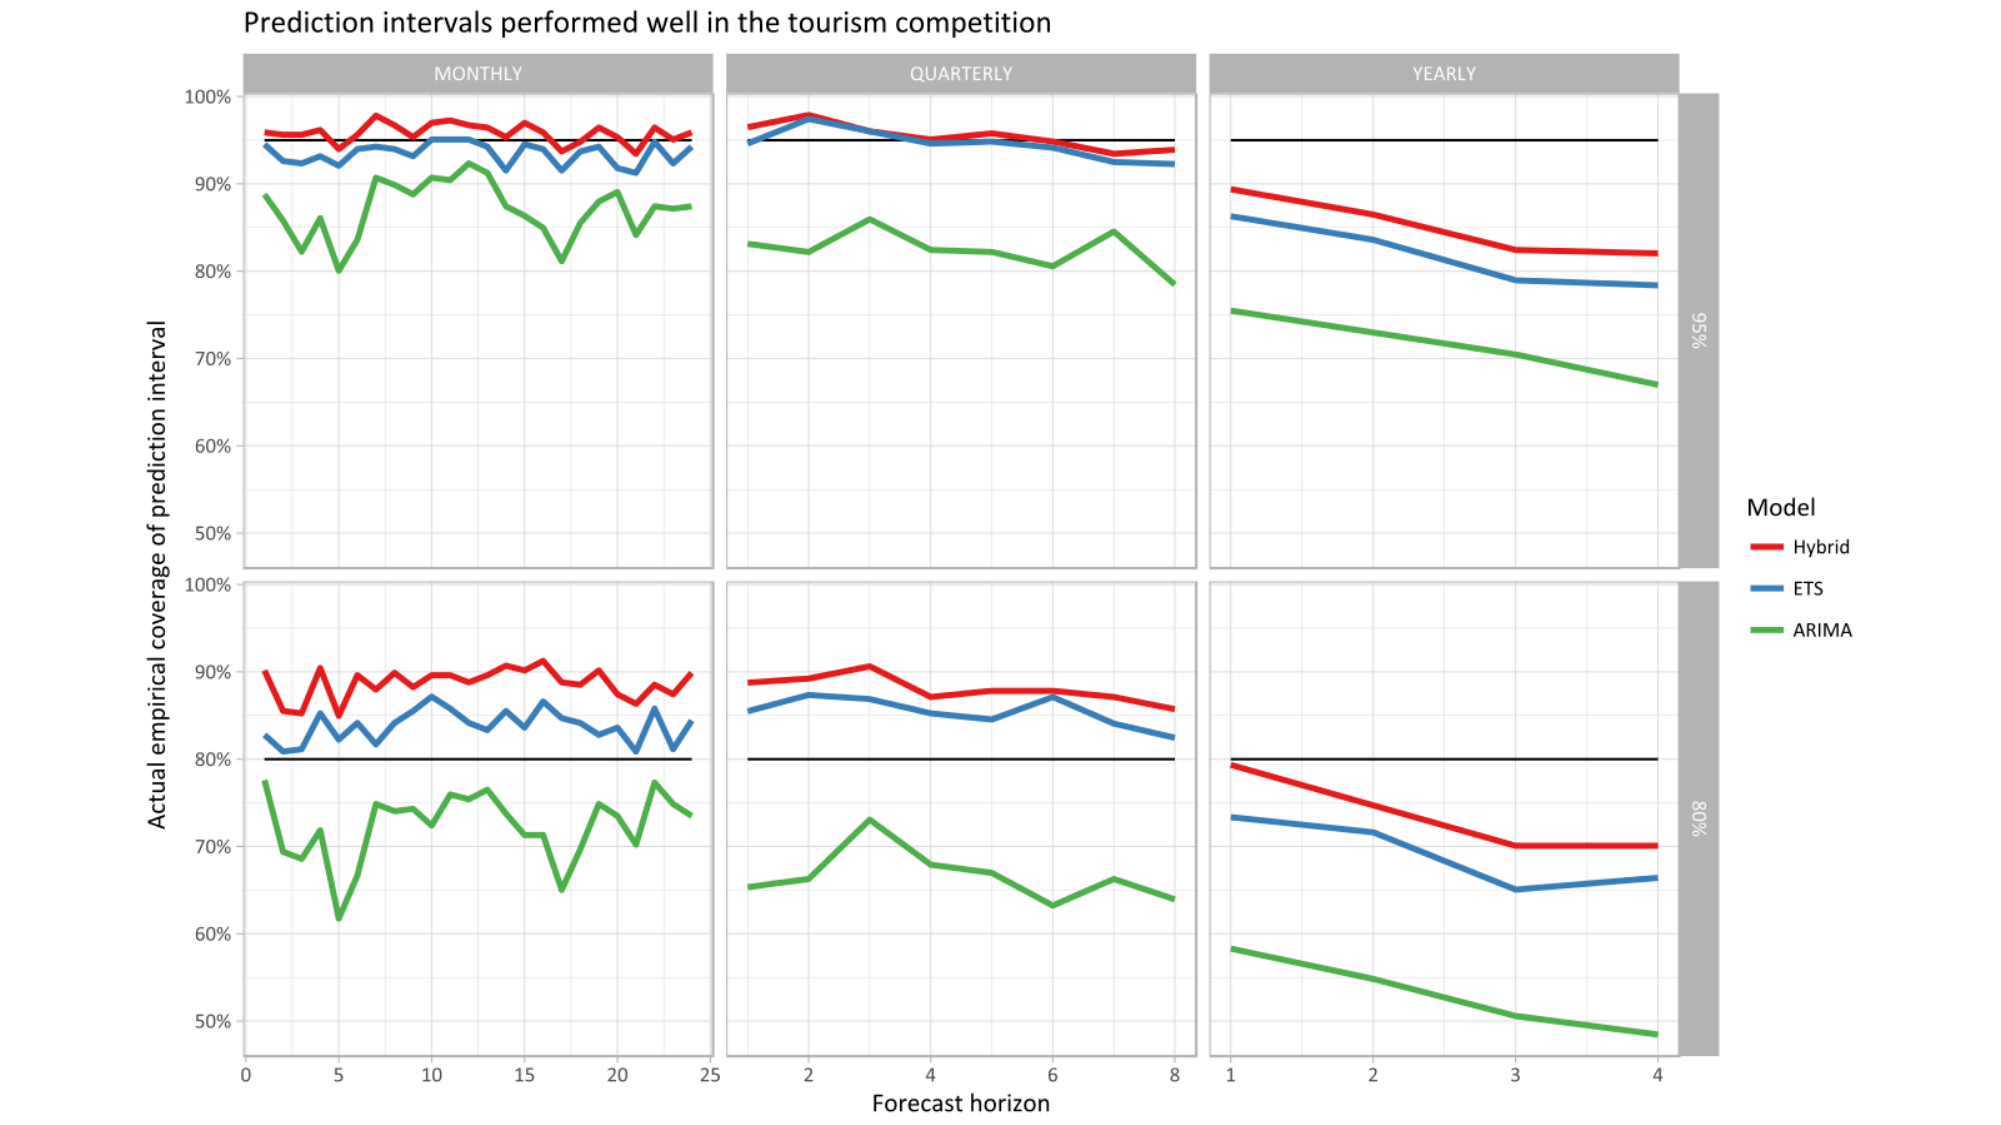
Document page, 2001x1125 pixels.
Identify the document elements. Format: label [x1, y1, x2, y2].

picture [134, 0, 1865, 1125]
